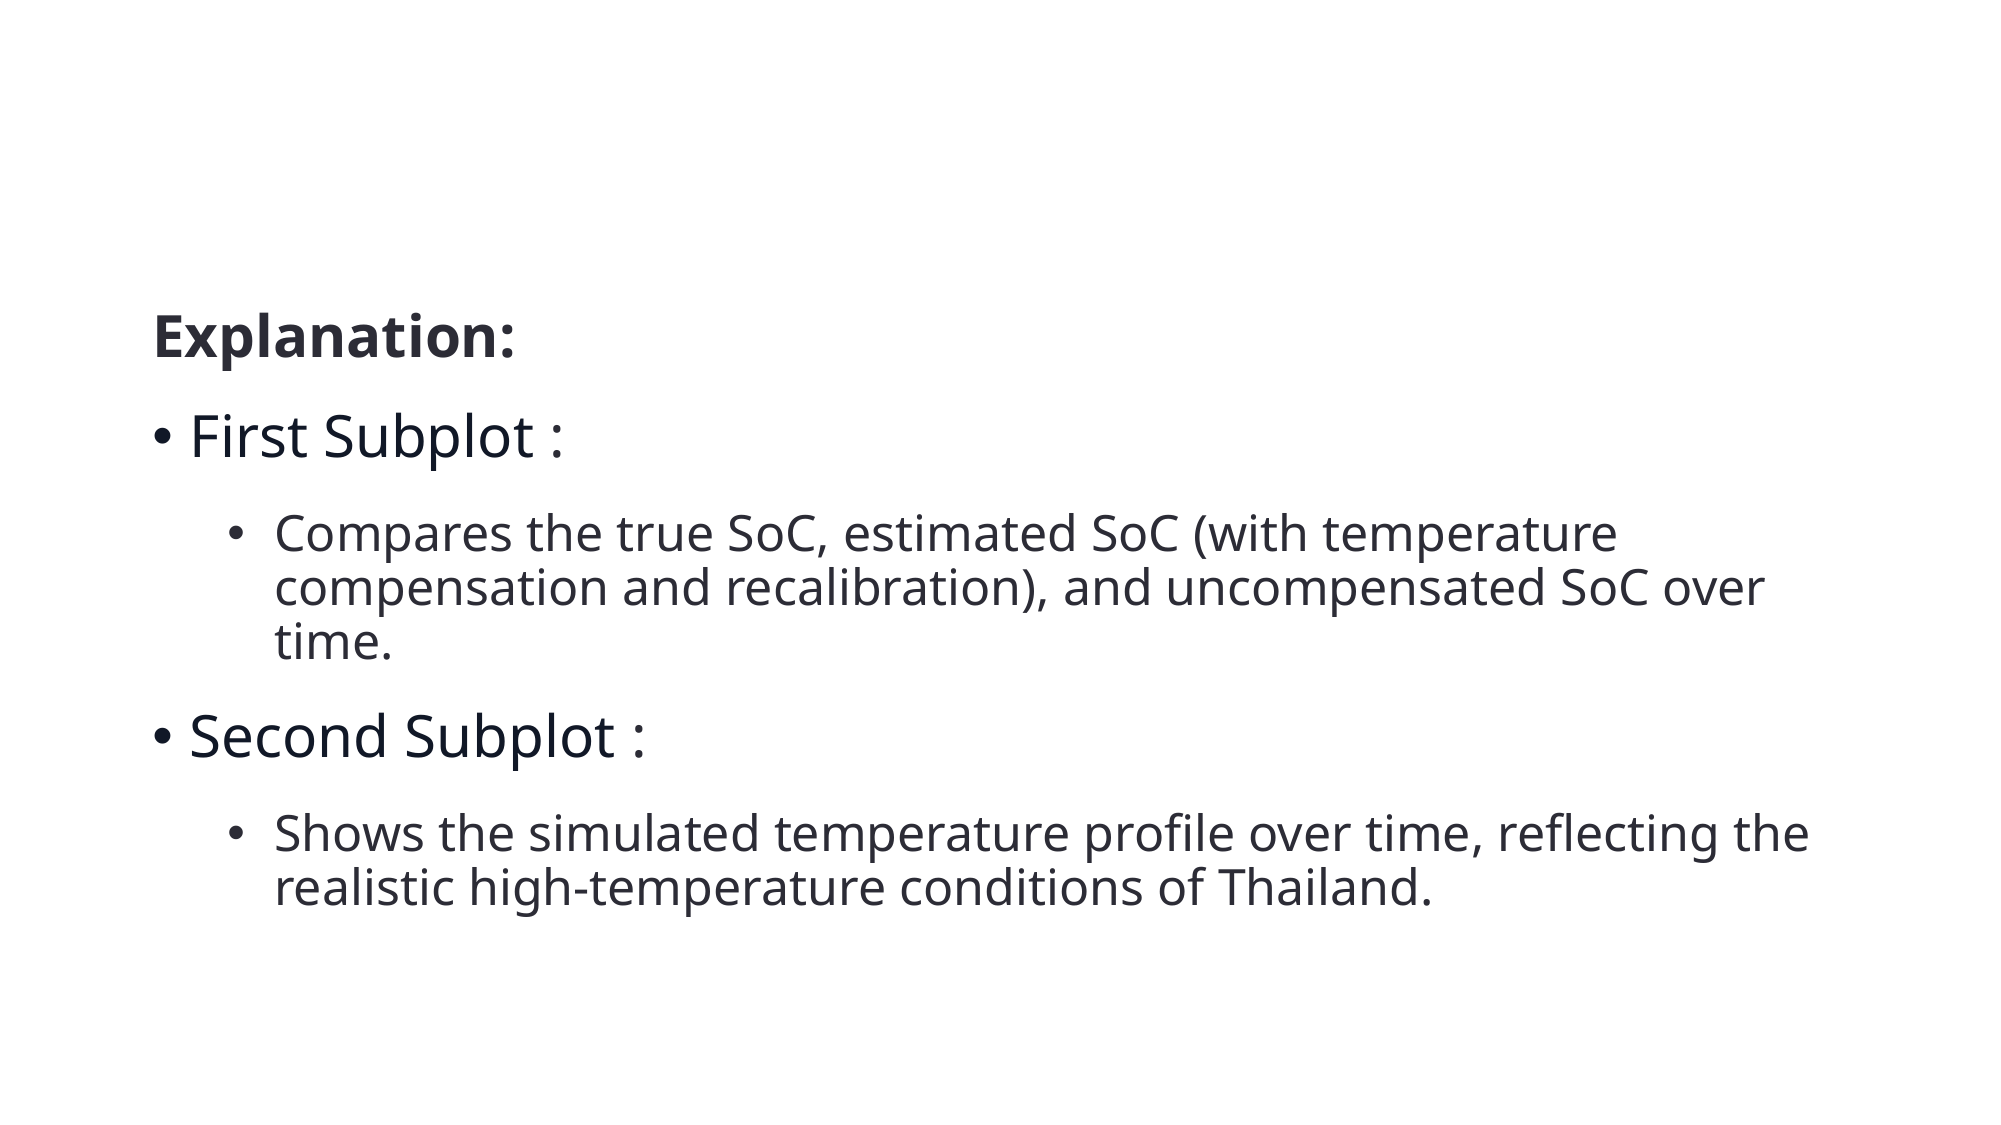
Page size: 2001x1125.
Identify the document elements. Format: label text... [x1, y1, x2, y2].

list Explanation: First Subplot : Compares the true SoC, estimated SoC (with temperature compensation and recalibration), and uncompensated SoC over time. Second Subplot : Shows the simulated temperature profile over time, reflecting the realistic high-temperature conditions of Thailand. [137, 299, 1863, 1014]
